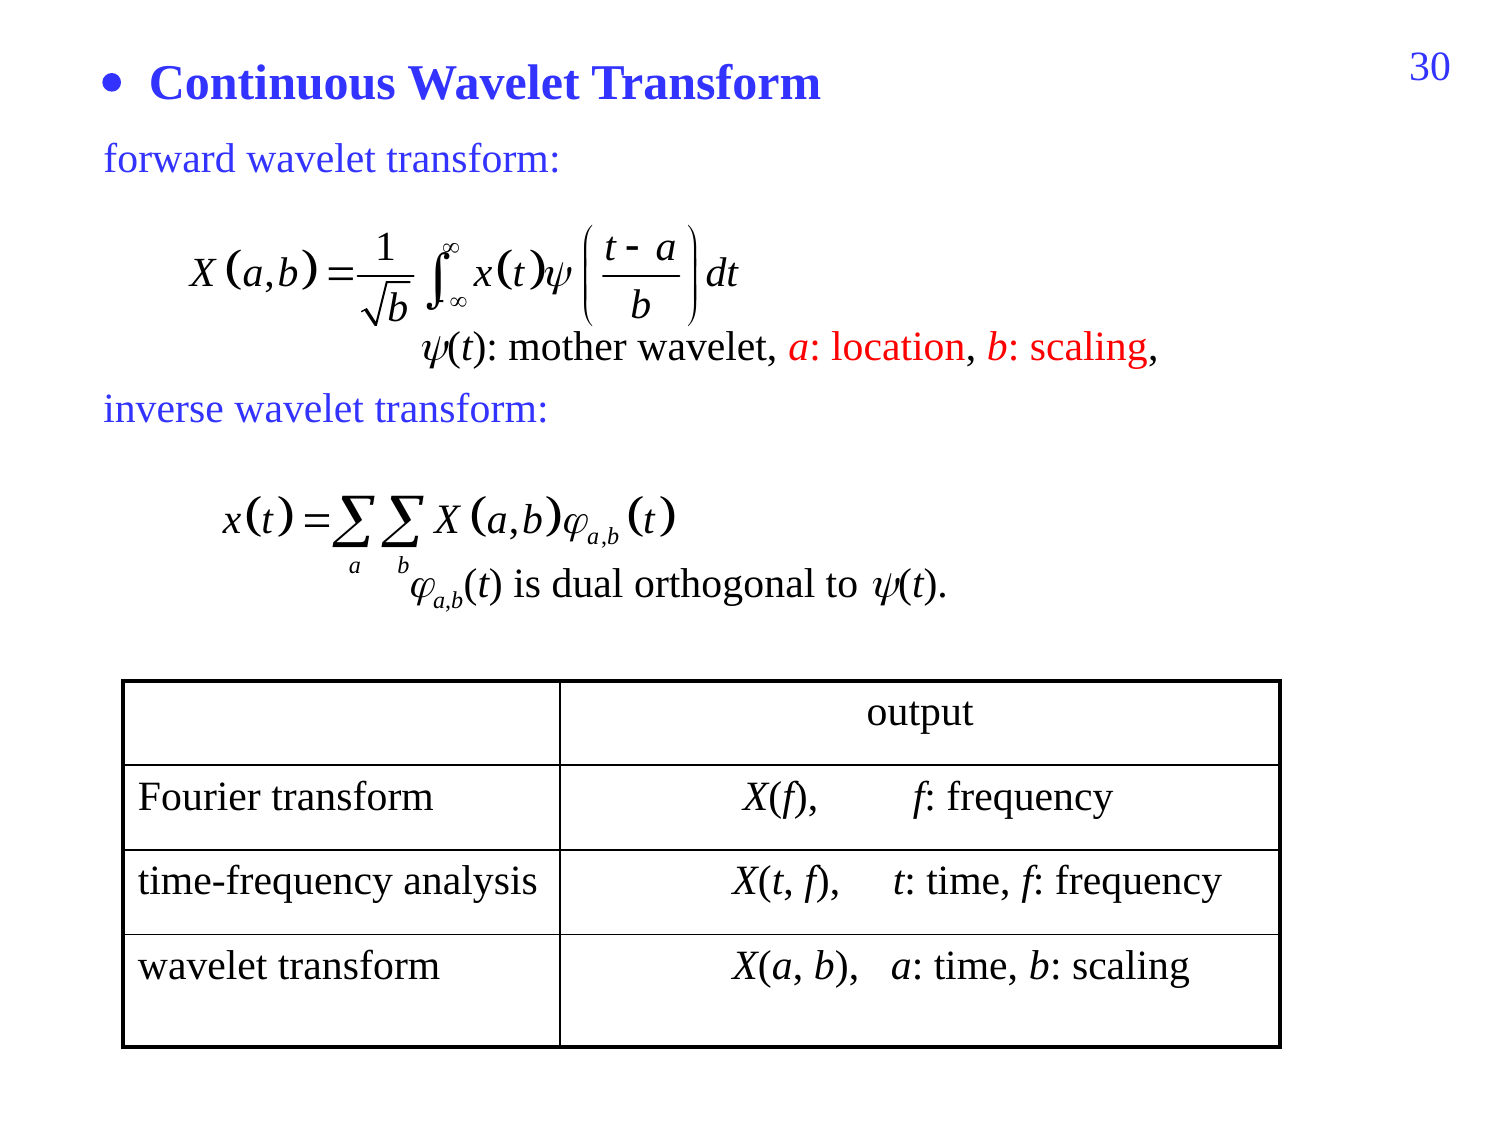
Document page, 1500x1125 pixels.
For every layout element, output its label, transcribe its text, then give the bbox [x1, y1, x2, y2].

table_cell X(t, f), t: time, f: frequency [561, 851, 1278, 934]
table_header output [561, 683, 1278, 764]
table_cell time-frequency analysis [125, 851, 559, 934]
slide_number 30 [1115, 30, 1467, 110]
table_header [125, 683, 559, 764]
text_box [217, 491, 678, 581]
table_cell X(a, b), a: time, b: scaling [561, 935, 1278, 1045]
table_cell Fourier transform [125, 766, 559, 849]
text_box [182, 219, 745, 333]
text_box  Continuous Wavelet Transform forward wavelet transform: (t): mother wavelet, a: location, b: scaling, inverse wavelet transform: a,b(t) is dual orthogonal to (t). [88, 42, 1412, 621]
table_cell wavelet transform [125, 935, 559, 1045]
table_cell X(f), f: frequency [561, 766, 1278, 849]
